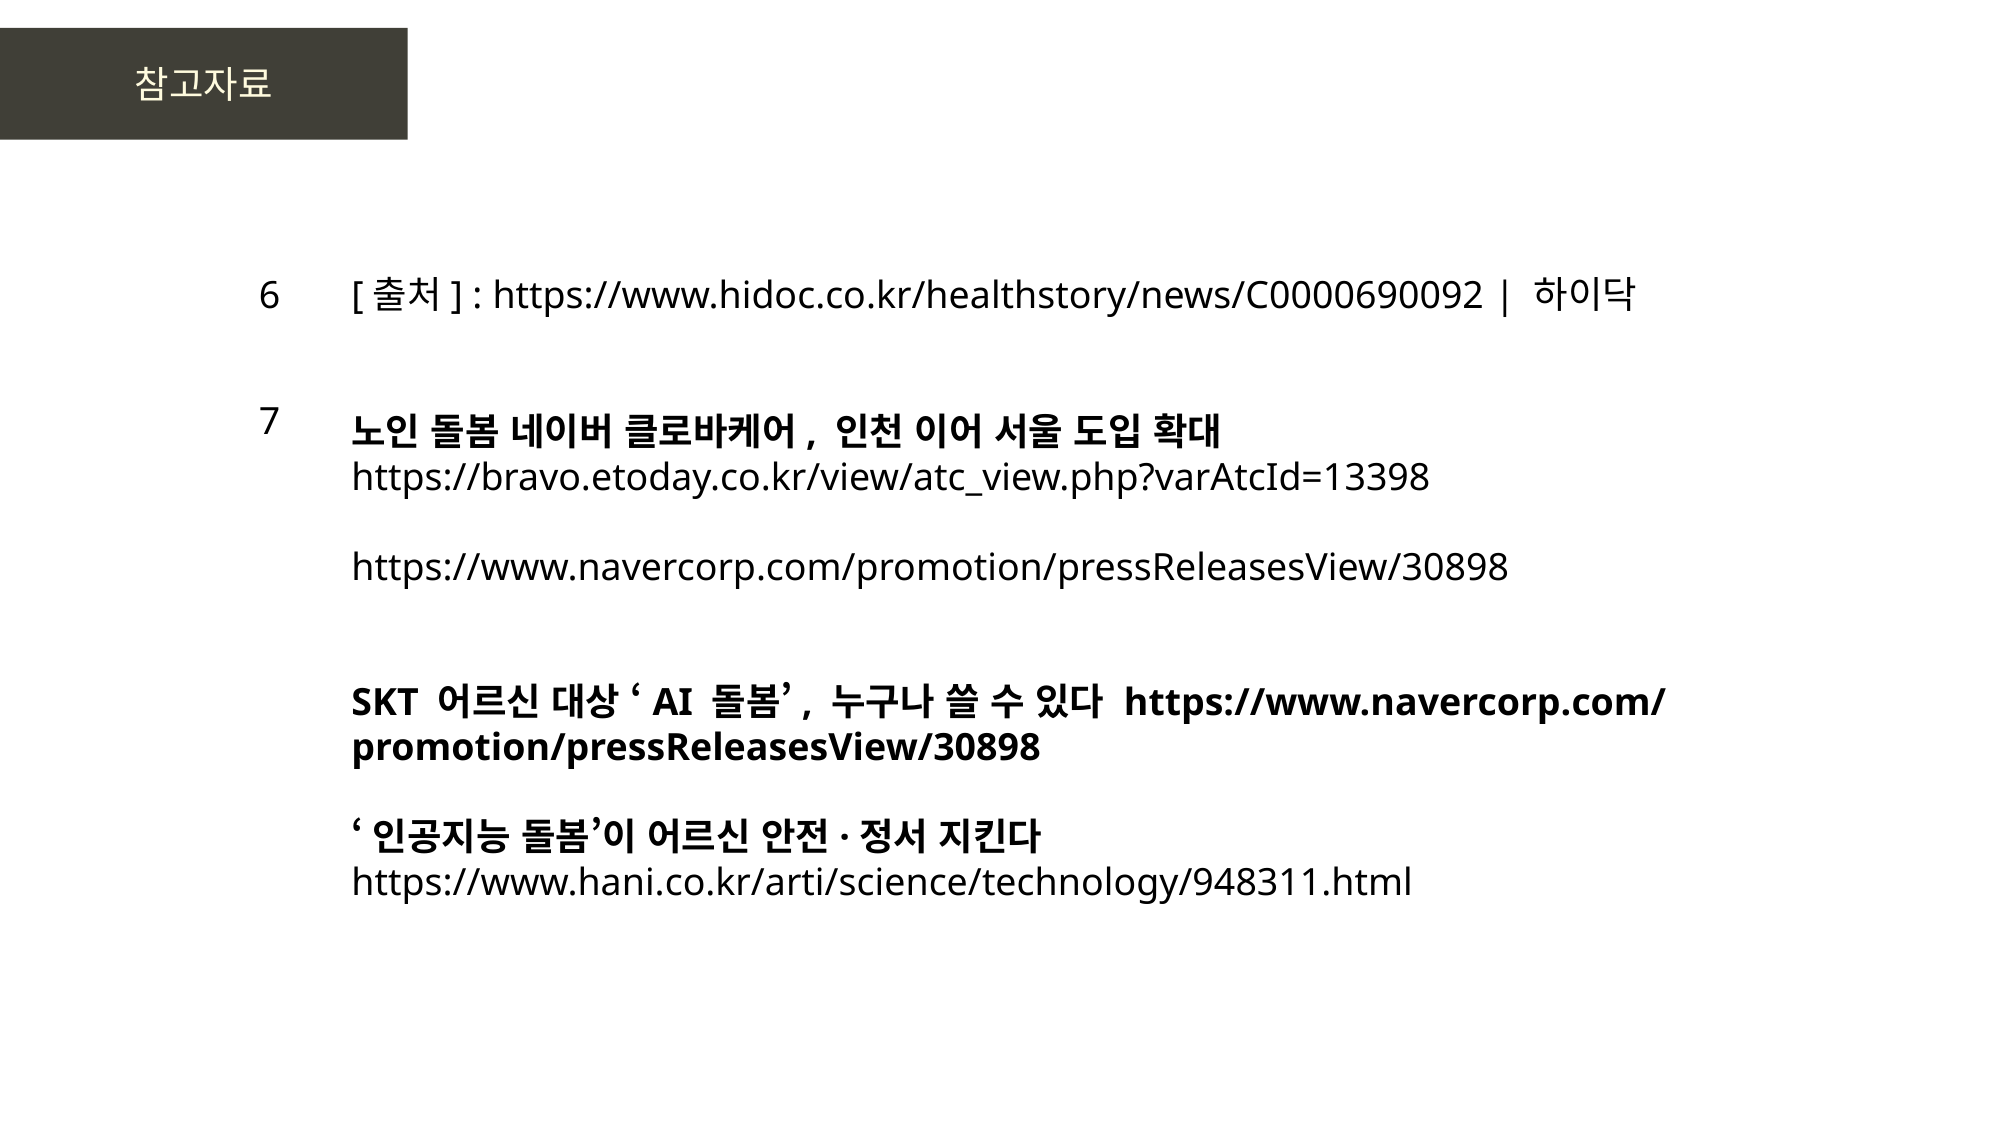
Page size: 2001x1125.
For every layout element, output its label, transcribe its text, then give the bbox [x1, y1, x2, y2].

text_box 노인 돌봄 네이버 클로바케어, 인천 이어 서울 도입 확대 https://bravo.etoday.co.kr/view/atc_view.php?varAtcId=13398 https://www.navercorp.com/promotion/pressReleasesView/30898 SKT 어르신 대상 ‘AI 돌봄’, 누구나 쓸 수 있다 https://www.navercorp.com/promotion/pressReleasesView/30898 ‘인공지능 돌봄’이 어르신 안전·정서 지킨다 https://www.hani.co.kr/arti/science/technology/948311.html [336, 400, 1880, 911]
text_box [출처] : https://www.hidoc.co.kr/healthstory/news/C0000690092 | 하이닥 [336, 264, 1757, 330]
text_box 6 [244, 264, 300, 324]
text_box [0, 27, 408, 140]
text_box 7 [244, 389, 300, 450]
